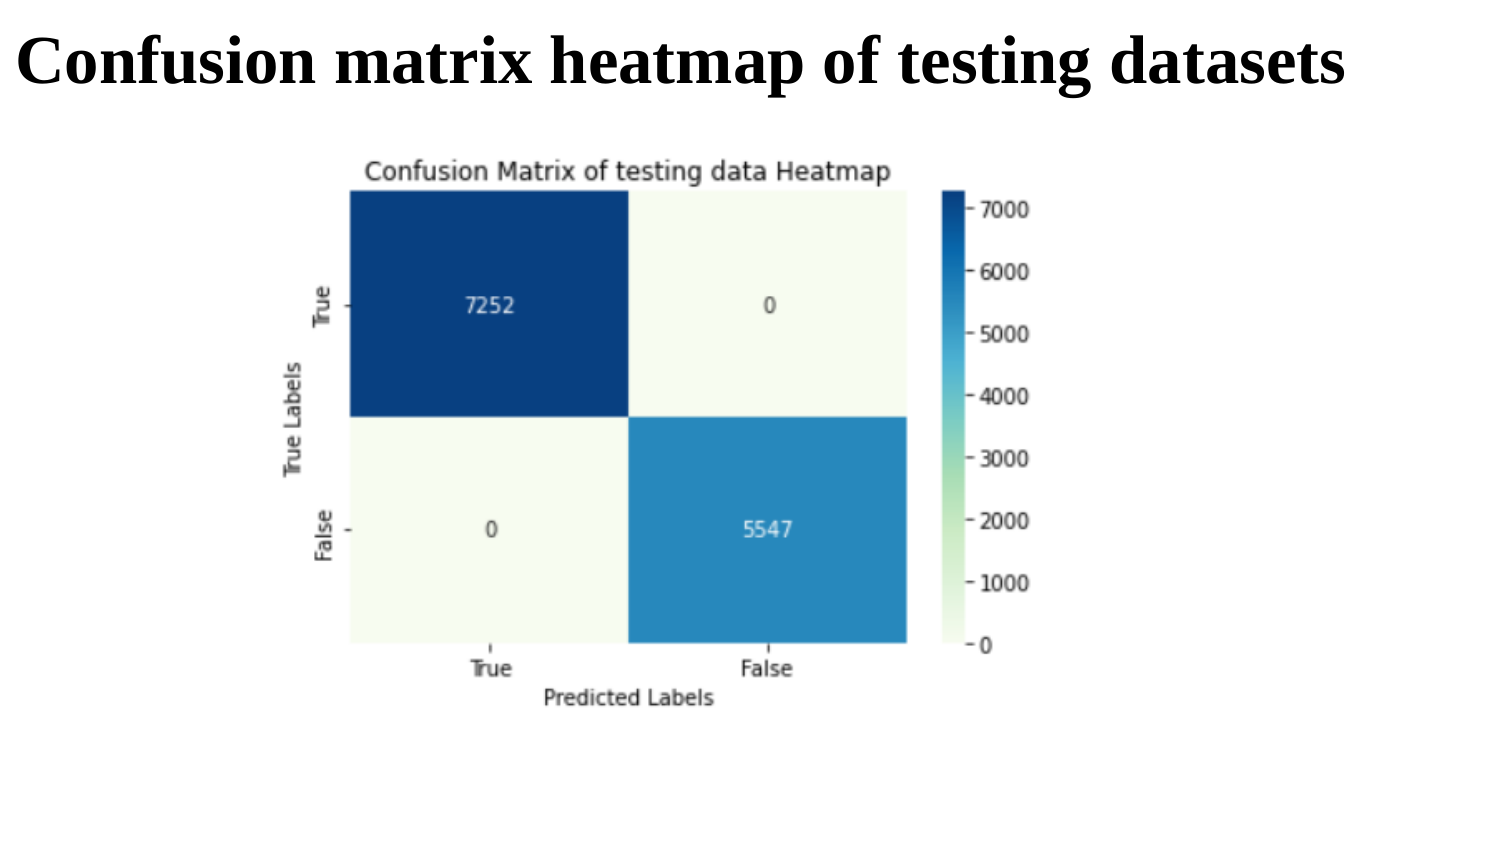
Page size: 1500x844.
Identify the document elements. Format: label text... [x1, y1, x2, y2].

picture [219, 147, 1193, 724]
text_box Confusion matrix heatmap of testing datasets [0, 0, 1470, 113]
